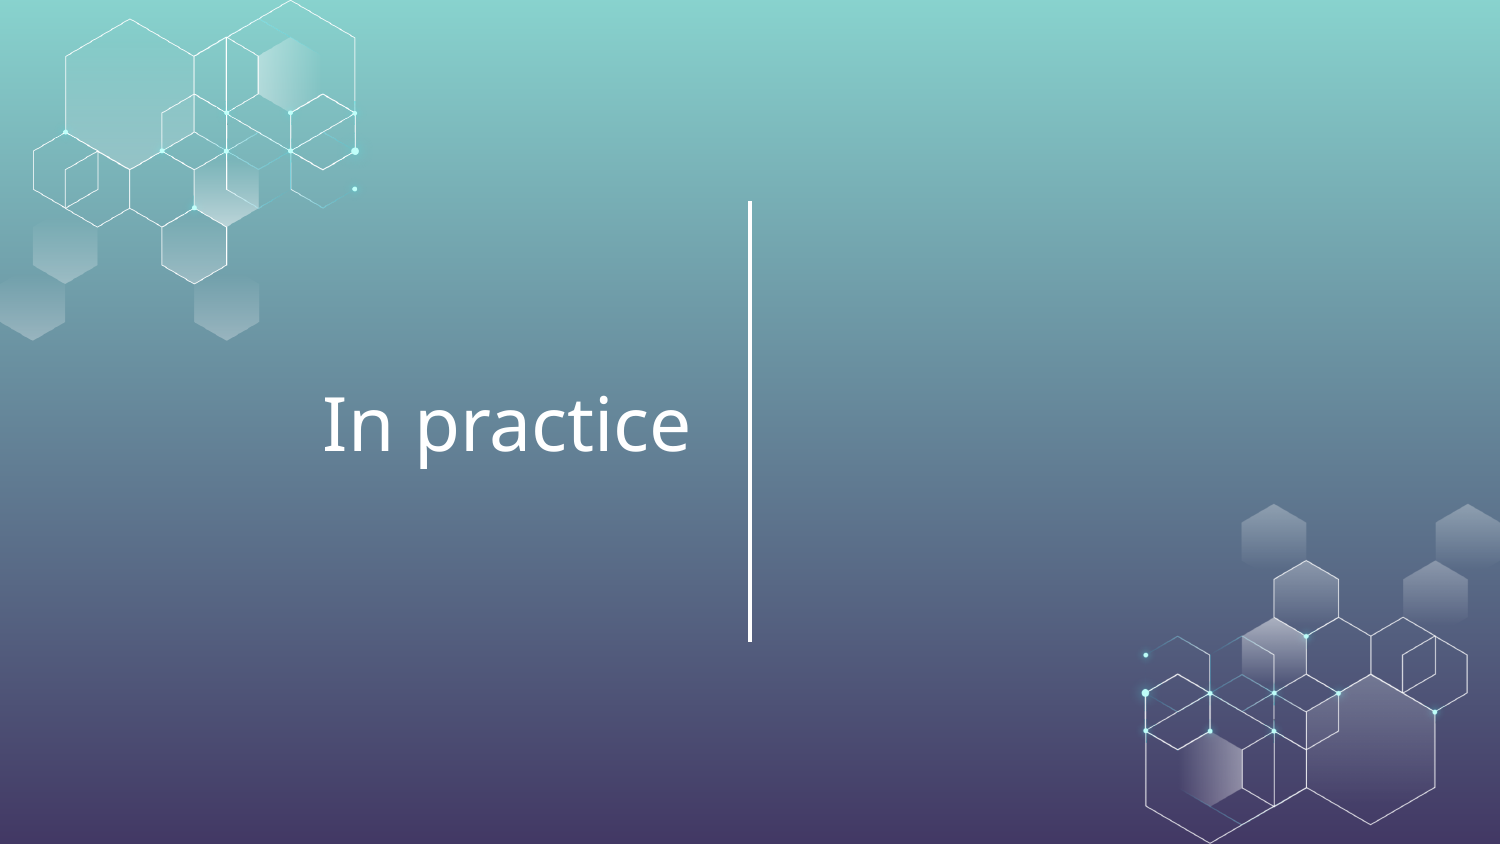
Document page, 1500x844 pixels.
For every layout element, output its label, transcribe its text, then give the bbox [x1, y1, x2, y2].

title In practice [58, 366, 708, 477]
picture [1123, 504, 1500, 844]
picture [0, 0, 378, 341]
